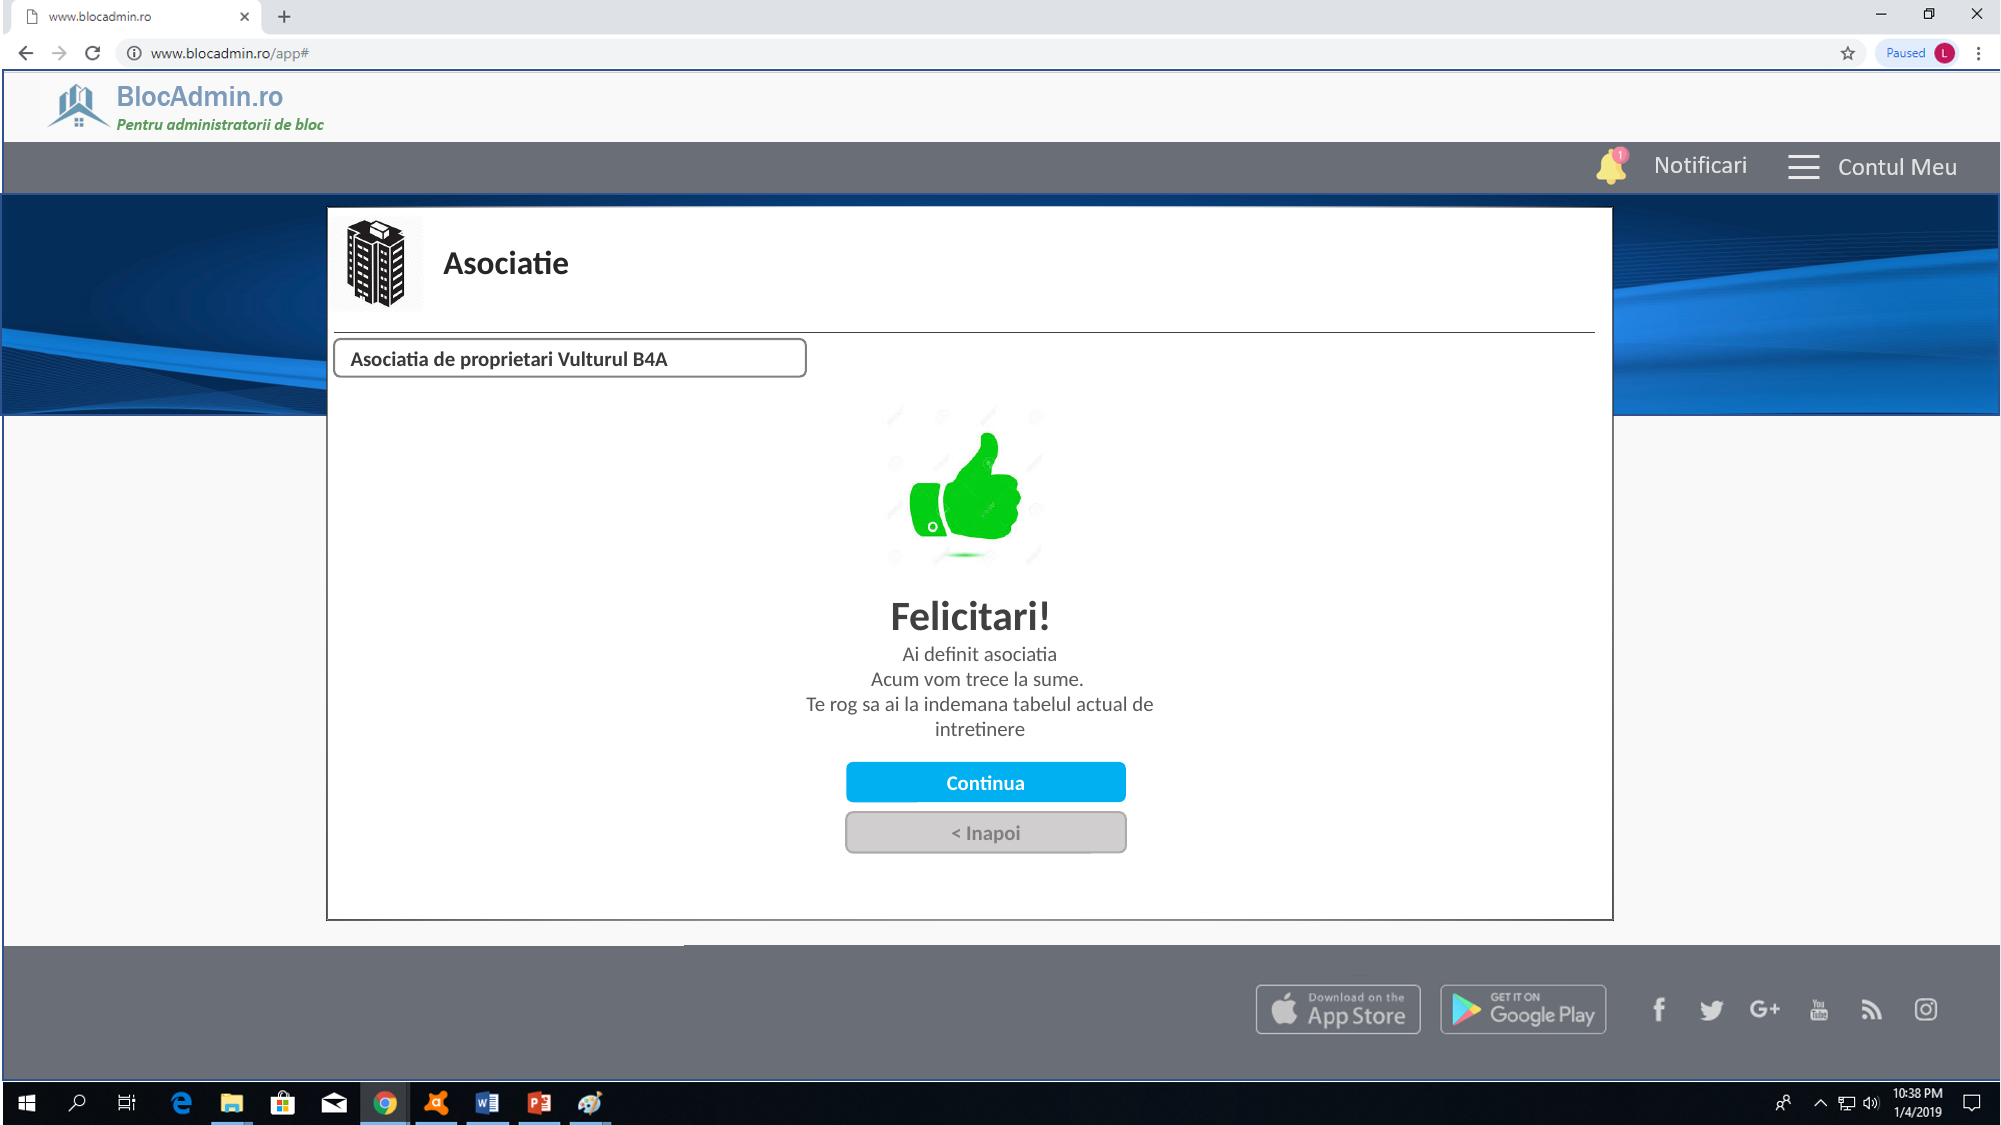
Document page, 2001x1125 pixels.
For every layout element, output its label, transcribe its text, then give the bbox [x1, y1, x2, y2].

text_box Ai definit asociatia Acum vom trece la sume. Te rog sa ai la indemana tabelul actual de intretinere [789, 633, 1171, 748]
text_box Continua [845, 760, 1127, 804]
text_box Felicitari! [795, 581, 1148, 633]
text_box [747, 391, 1213, 884]
text_box < Inapoi [845, 811, 1127, 854]
picture [0, 0, 2001, 1125]
text_box Asociatie [428, 233, 639, 289]
text_box Asociatia de proprietari Vulturul B4A [333, 337, 807, 378]
